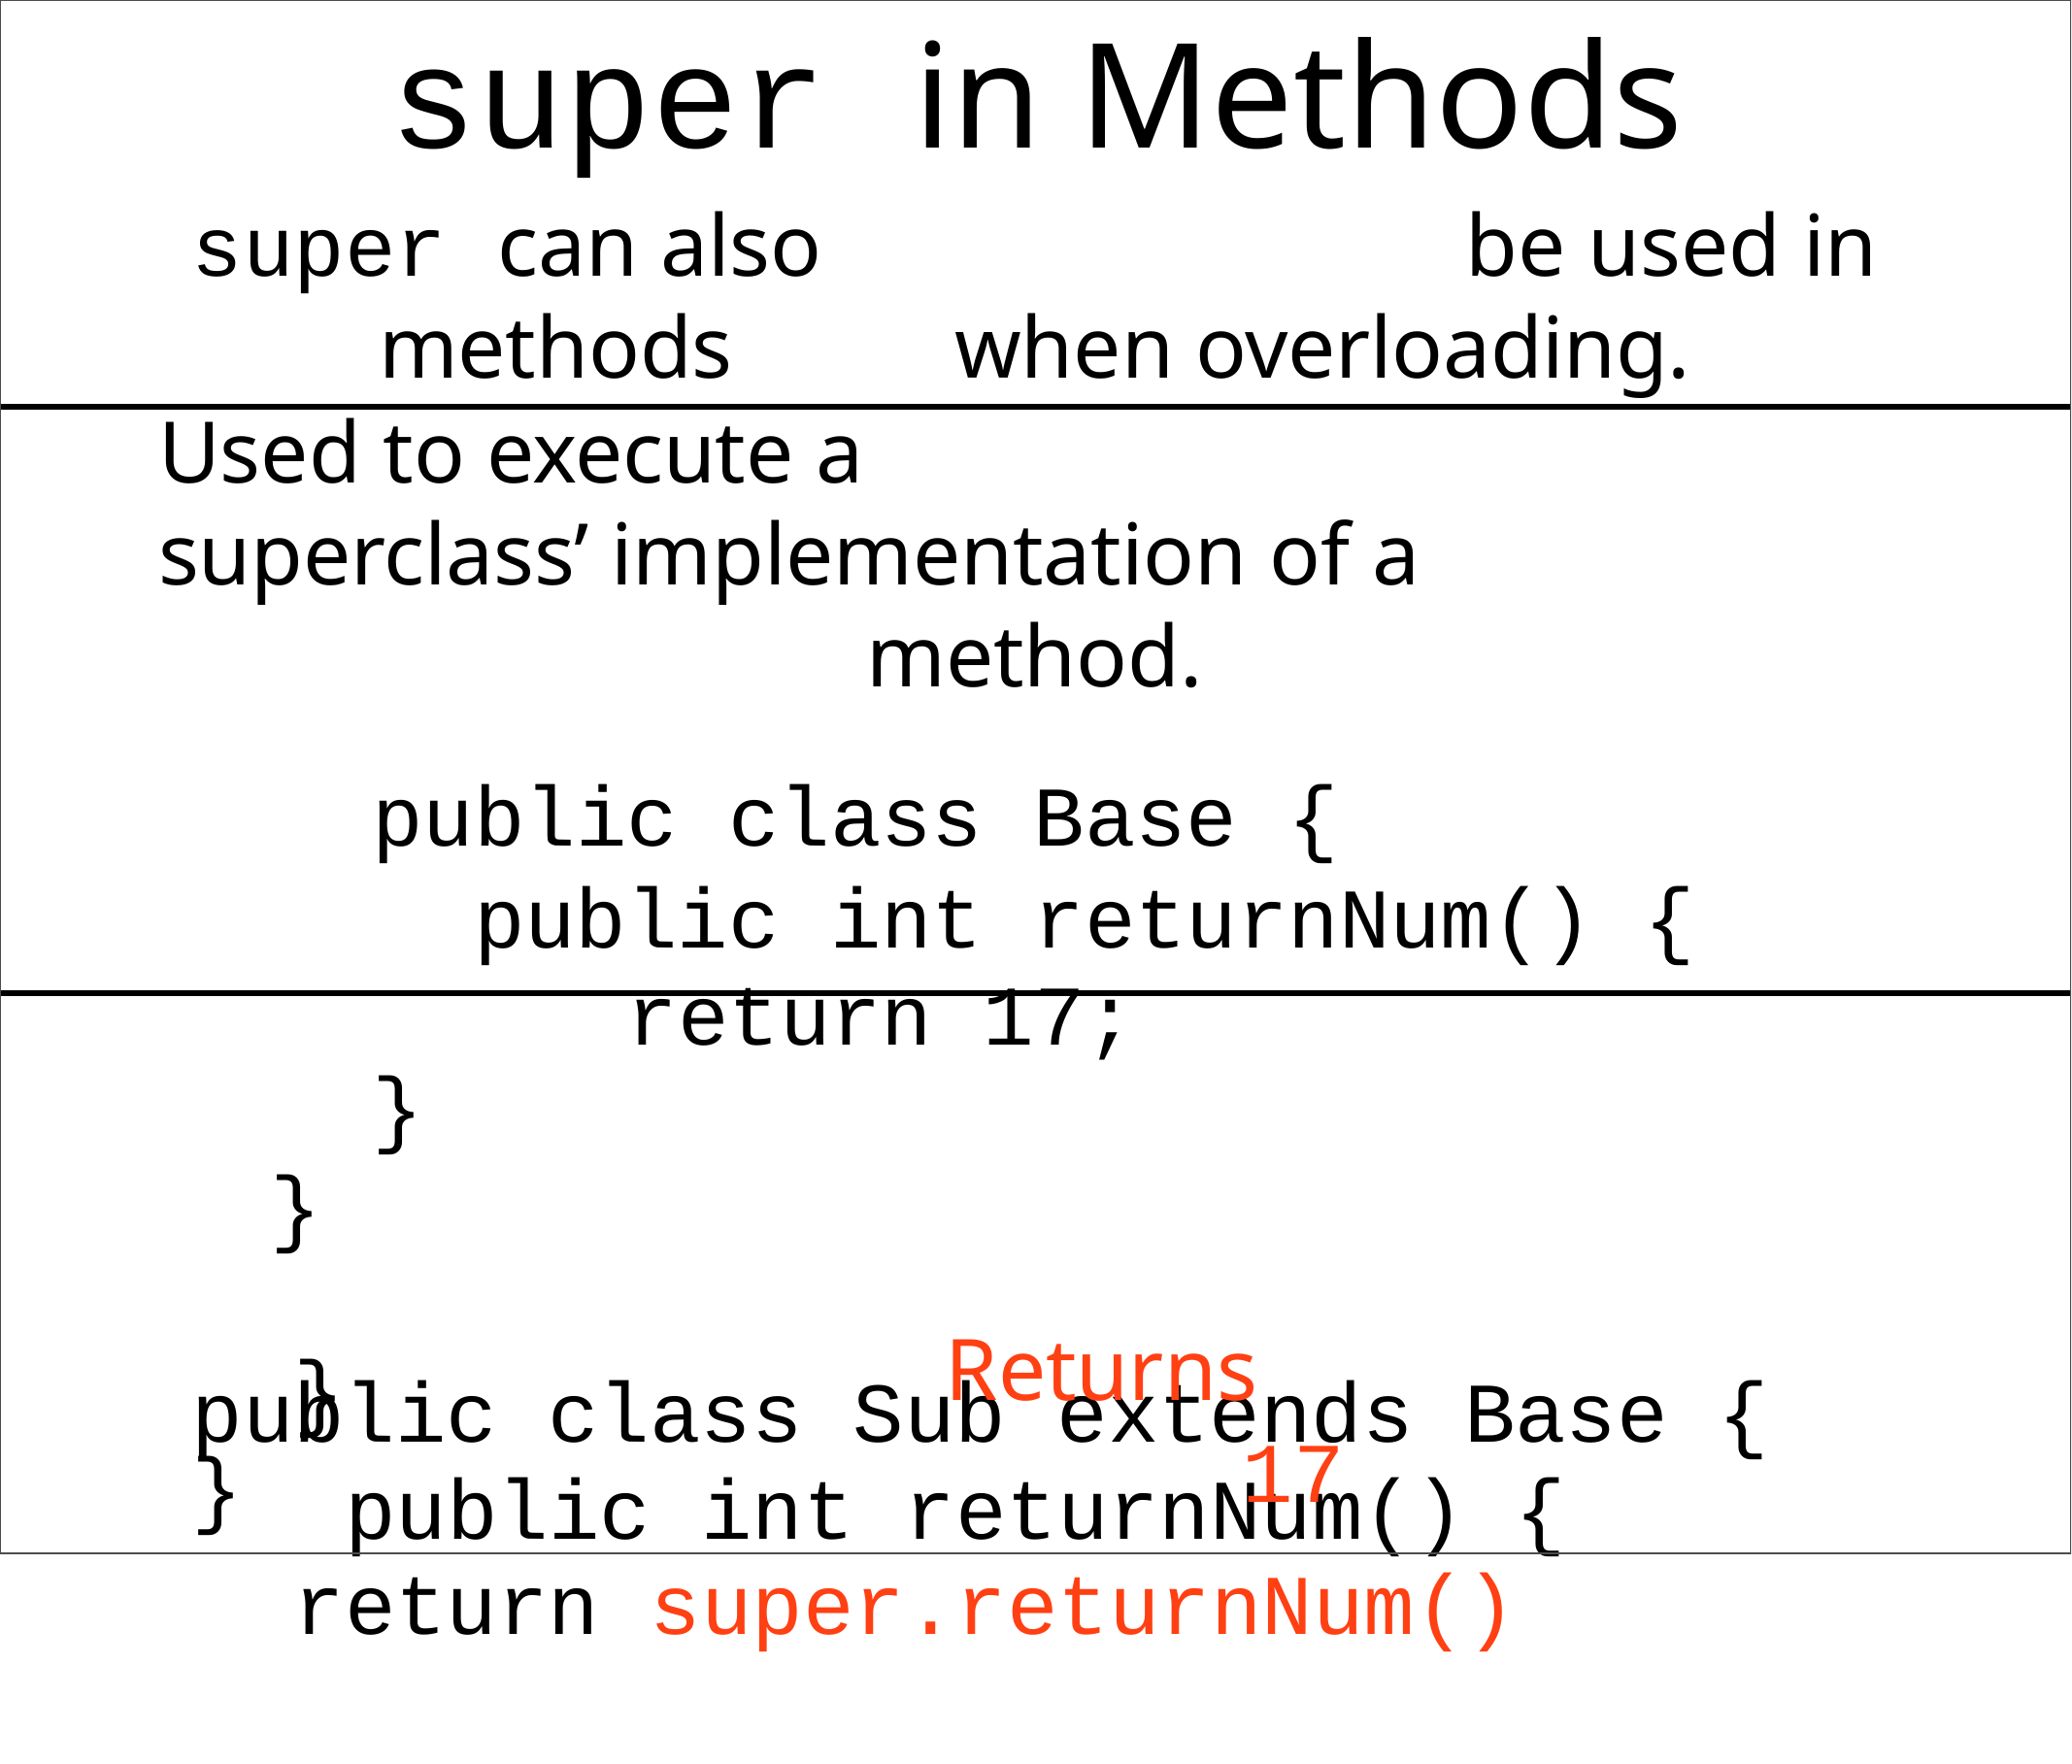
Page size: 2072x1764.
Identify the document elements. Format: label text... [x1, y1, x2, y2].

text_box [0, 0, 2072, 1553]
text_box super can also be used in methods when overloading. Used to execute a superclass’ implementation of a method. public class Base { public int returnNum() { return 17; } } public class Sub extends Base { public int returnNum() { return super.returnNum() + 3; [13, 1553, 2056, 1764]
